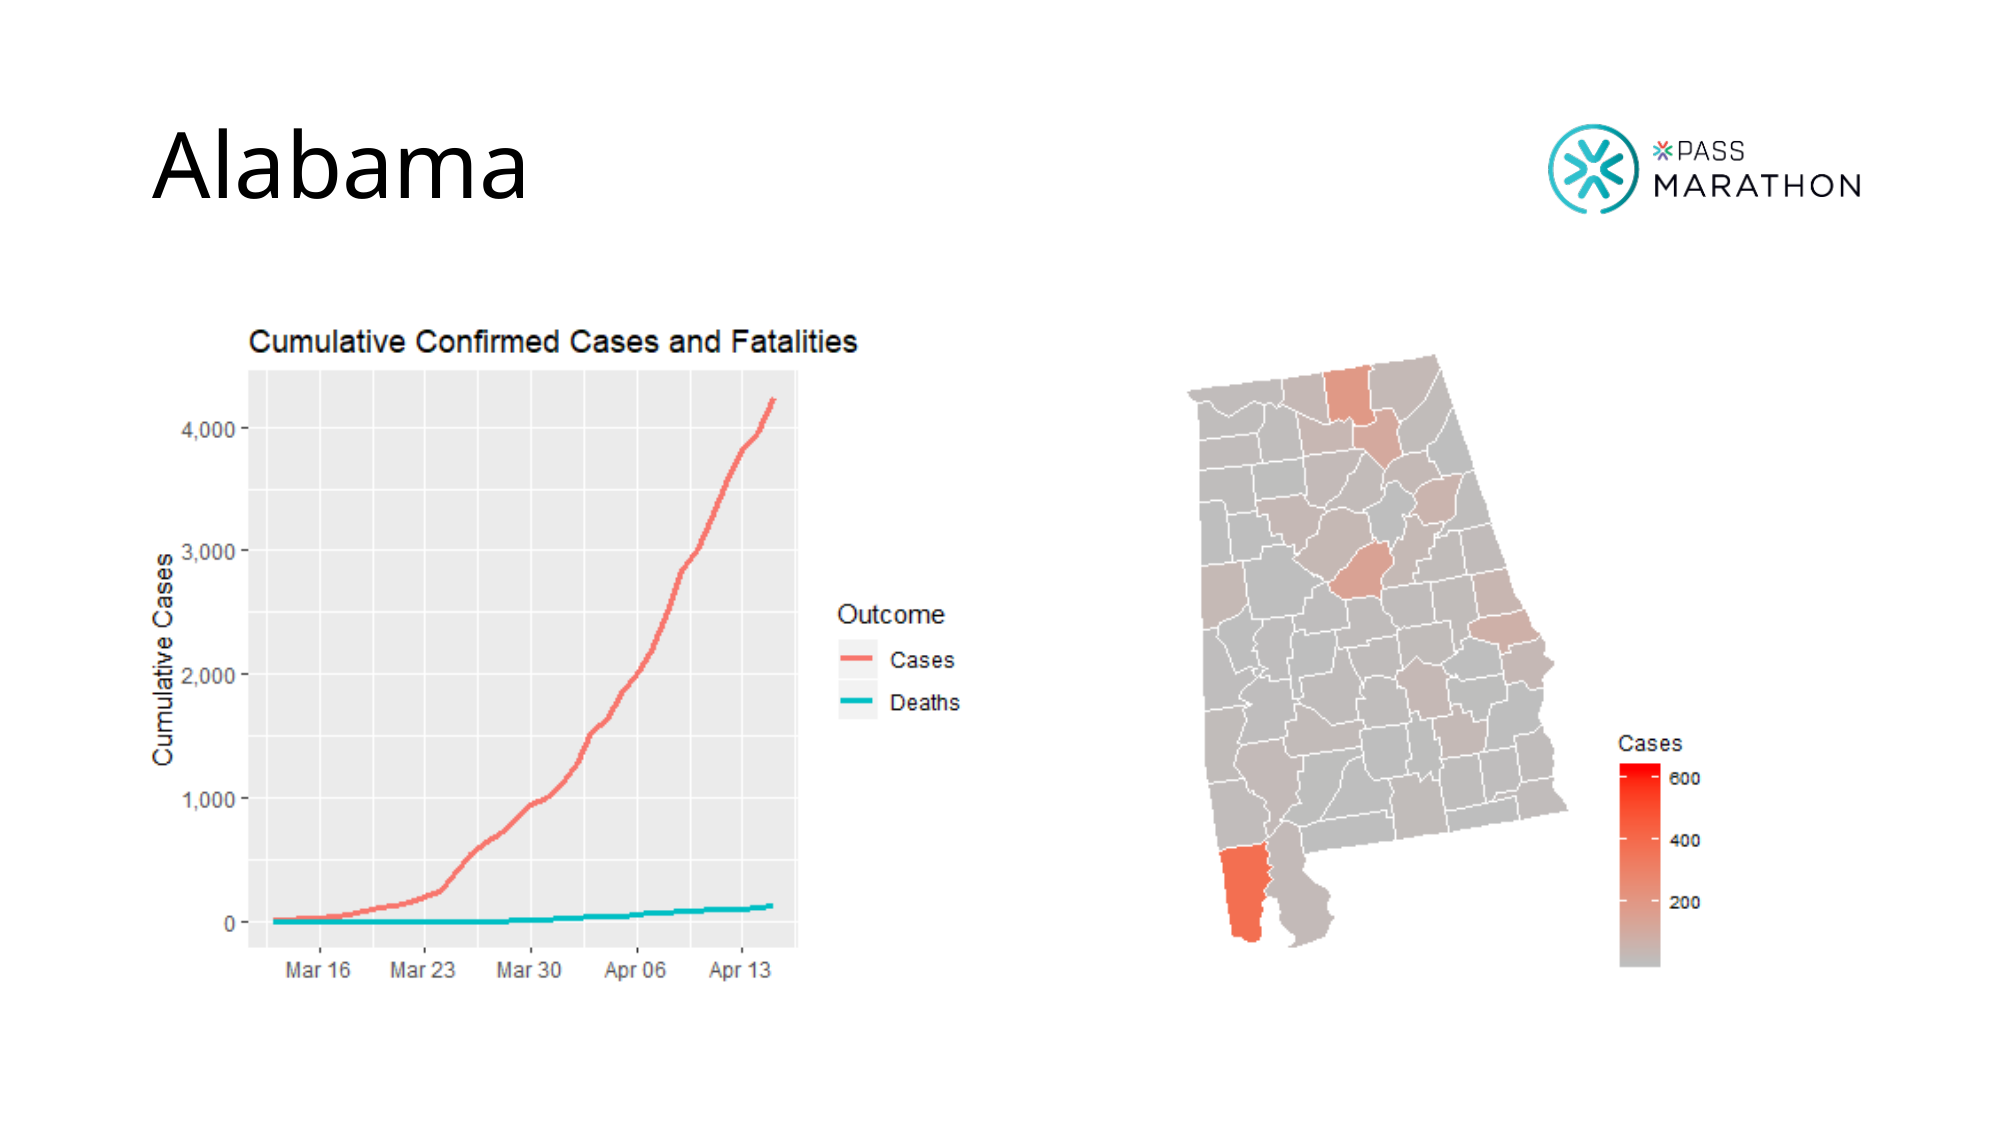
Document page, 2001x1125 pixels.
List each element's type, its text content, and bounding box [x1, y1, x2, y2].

picture [1012, 314, 1863, 994]
title Alabama [137, 59, 1863, 278]
picture [137, 314, 988, 994]
